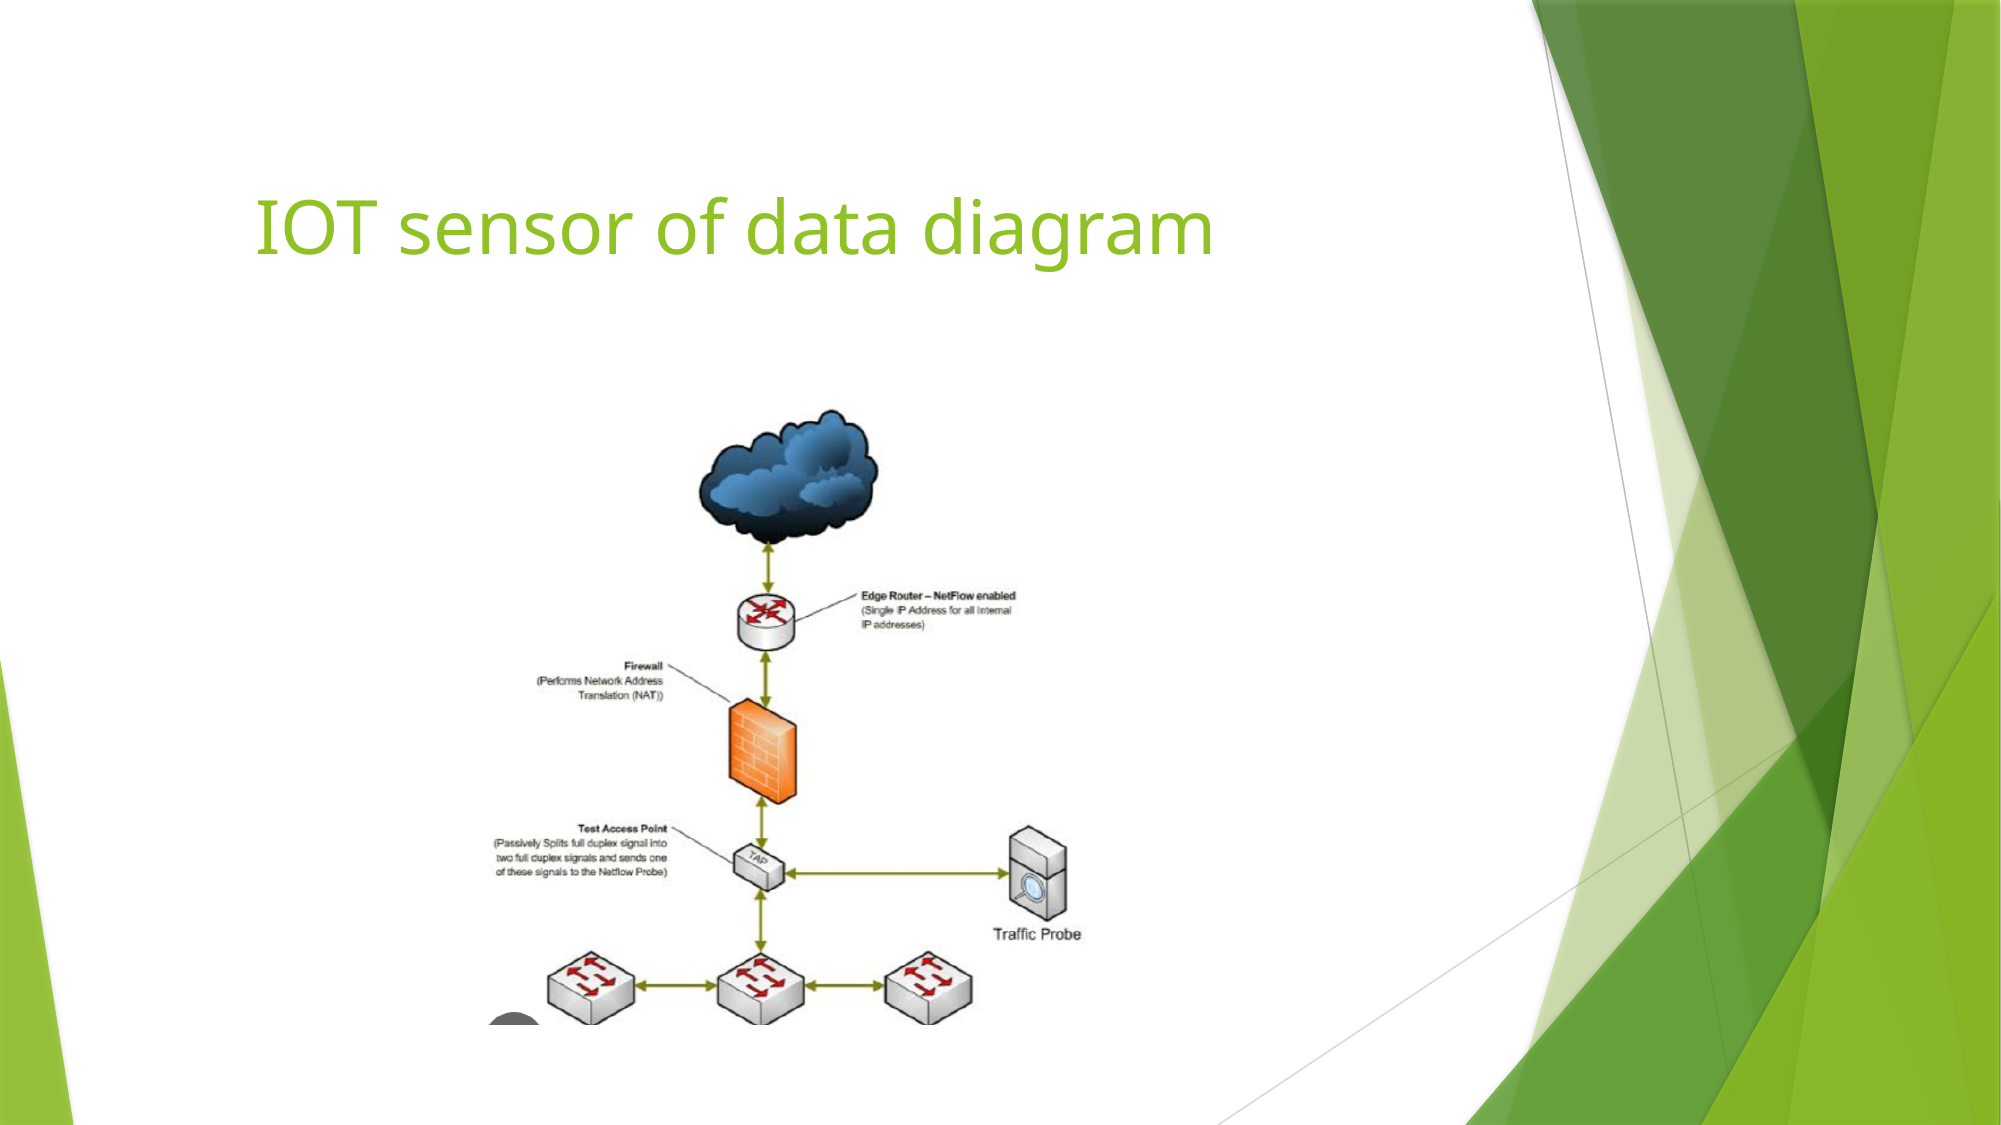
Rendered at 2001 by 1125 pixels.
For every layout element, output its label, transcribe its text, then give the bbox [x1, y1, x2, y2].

title IOT sensor of data diagram [240, 171, 1651, 389]
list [487, 387, 1087, 1026]
